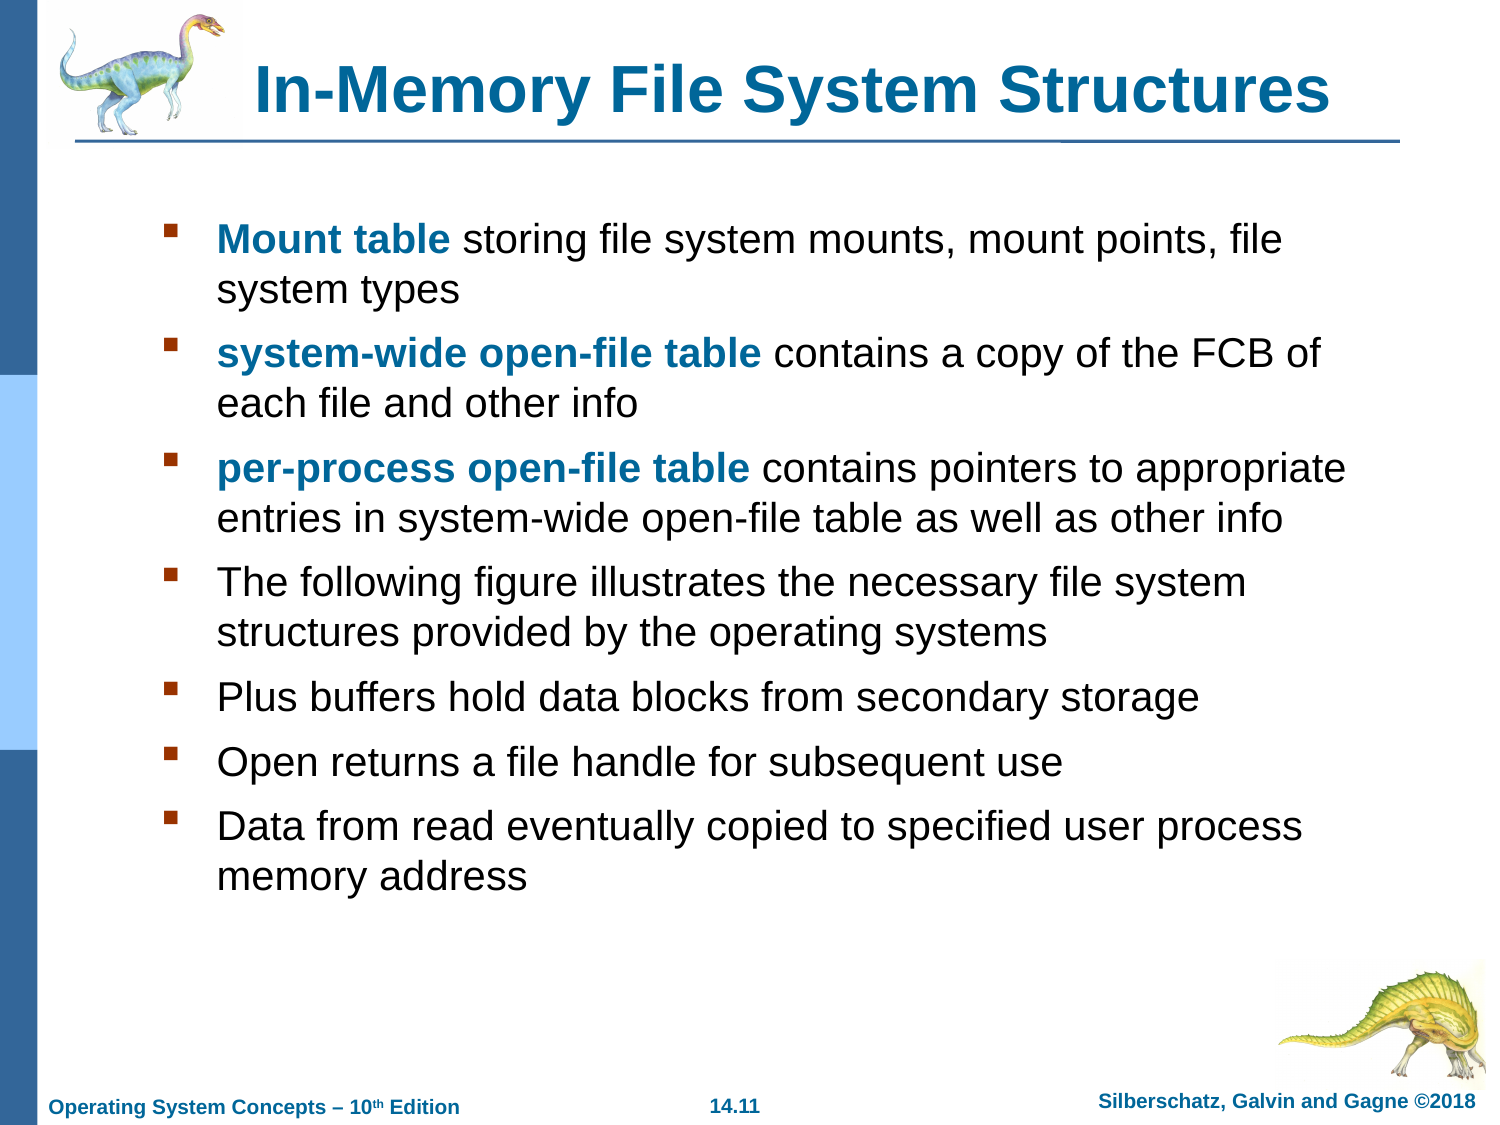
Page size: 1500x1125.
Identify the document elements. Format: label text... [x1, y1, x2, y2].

list Mount table storing file system mounts, mount points, file system types system-wide open-file table contains a copy of the FCB of each file and other info per-process open-file table contains pointers to appropriate entries in system-wide open-file table as well as other info The following figure illustrates the necessary file system structures provided by the operating systems Plus buffers hold data blocks from secondary storage Open returns a file handle for subsequent use Data from read eventually copied to specified user process memory address [145, 203, 1402, 948]
picture [1275, 959, 1486, 1090]
picture [46, 0, 243, 149]
title In-Memory File System Structures [156, 39, 1431, 134]
